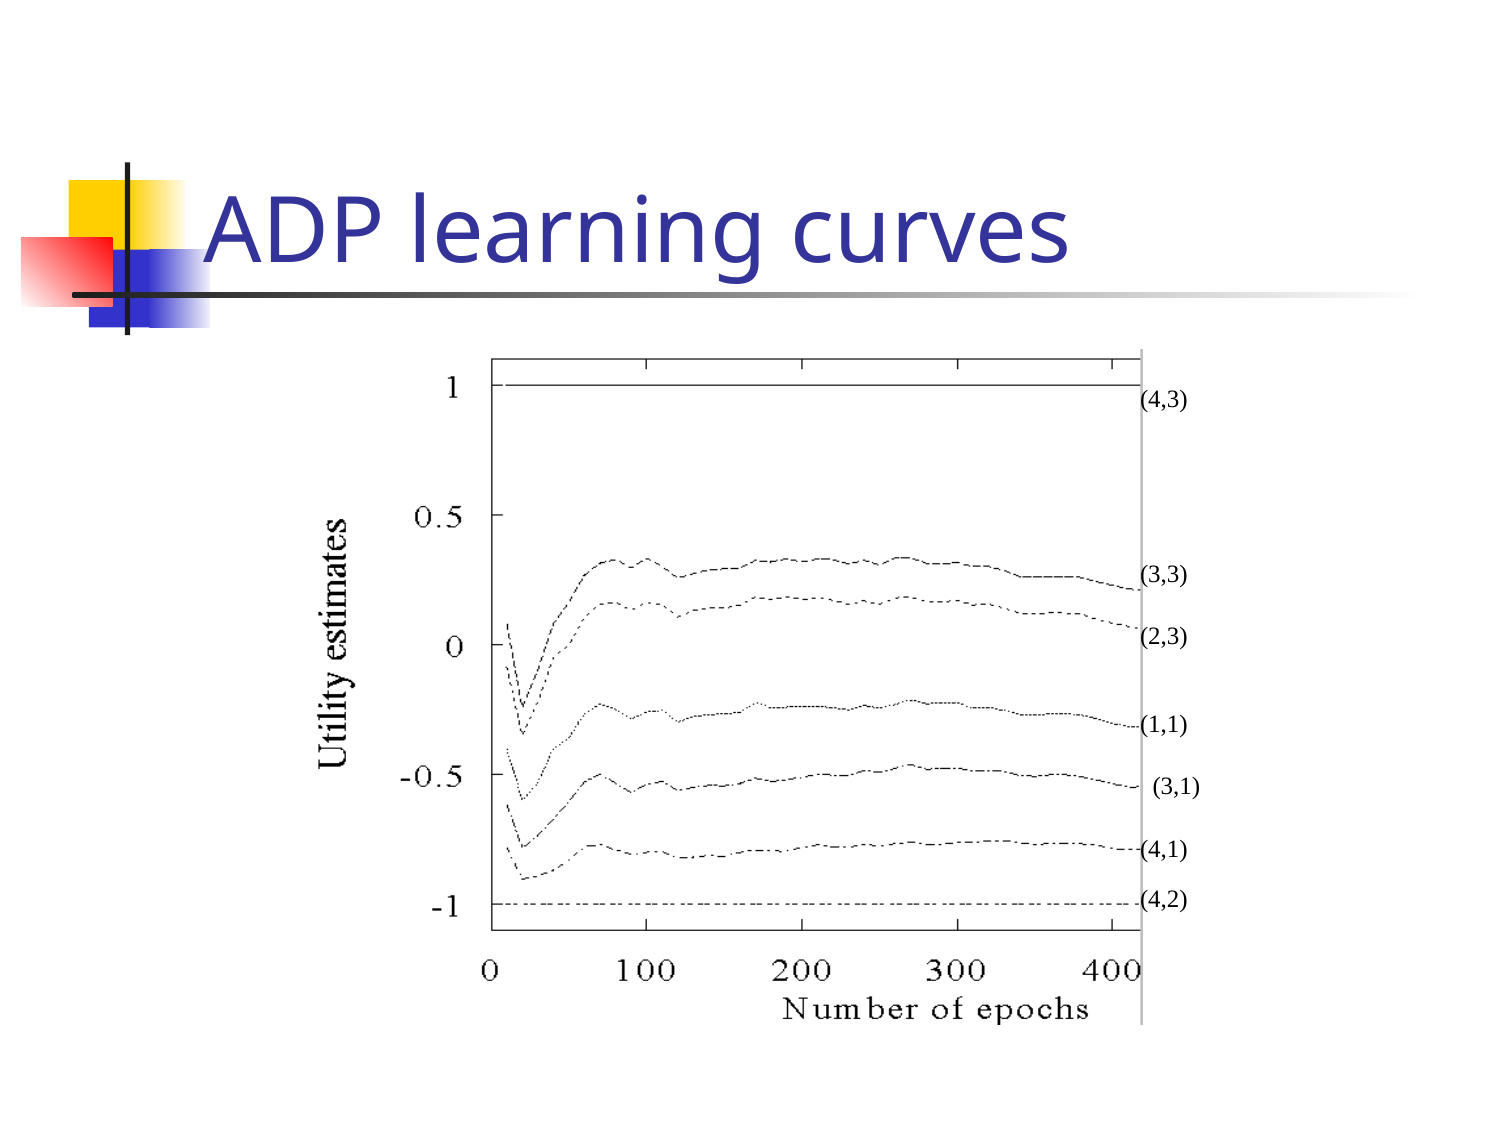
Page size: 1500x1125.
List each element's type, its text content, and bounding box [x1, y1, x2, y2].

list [312, 349, 1143, 1025]
text_box (2,3) [1143, 612, 1203, 658]
text_box (4,1) [1143, 825, 1203, 870]
text_box (3,3) [1143, 549, 1203, 595]
text_box (4,2) [1143, 875, 1203, 920]
title ADP learning curves [188, 101, 1468, 289]
text_box (4,3) [1143, 375, 1203, 420]
text_box (1,1) [1143, 699, 1203, 745]
text_box (3,1) [1143, 762, 1216, 808]
